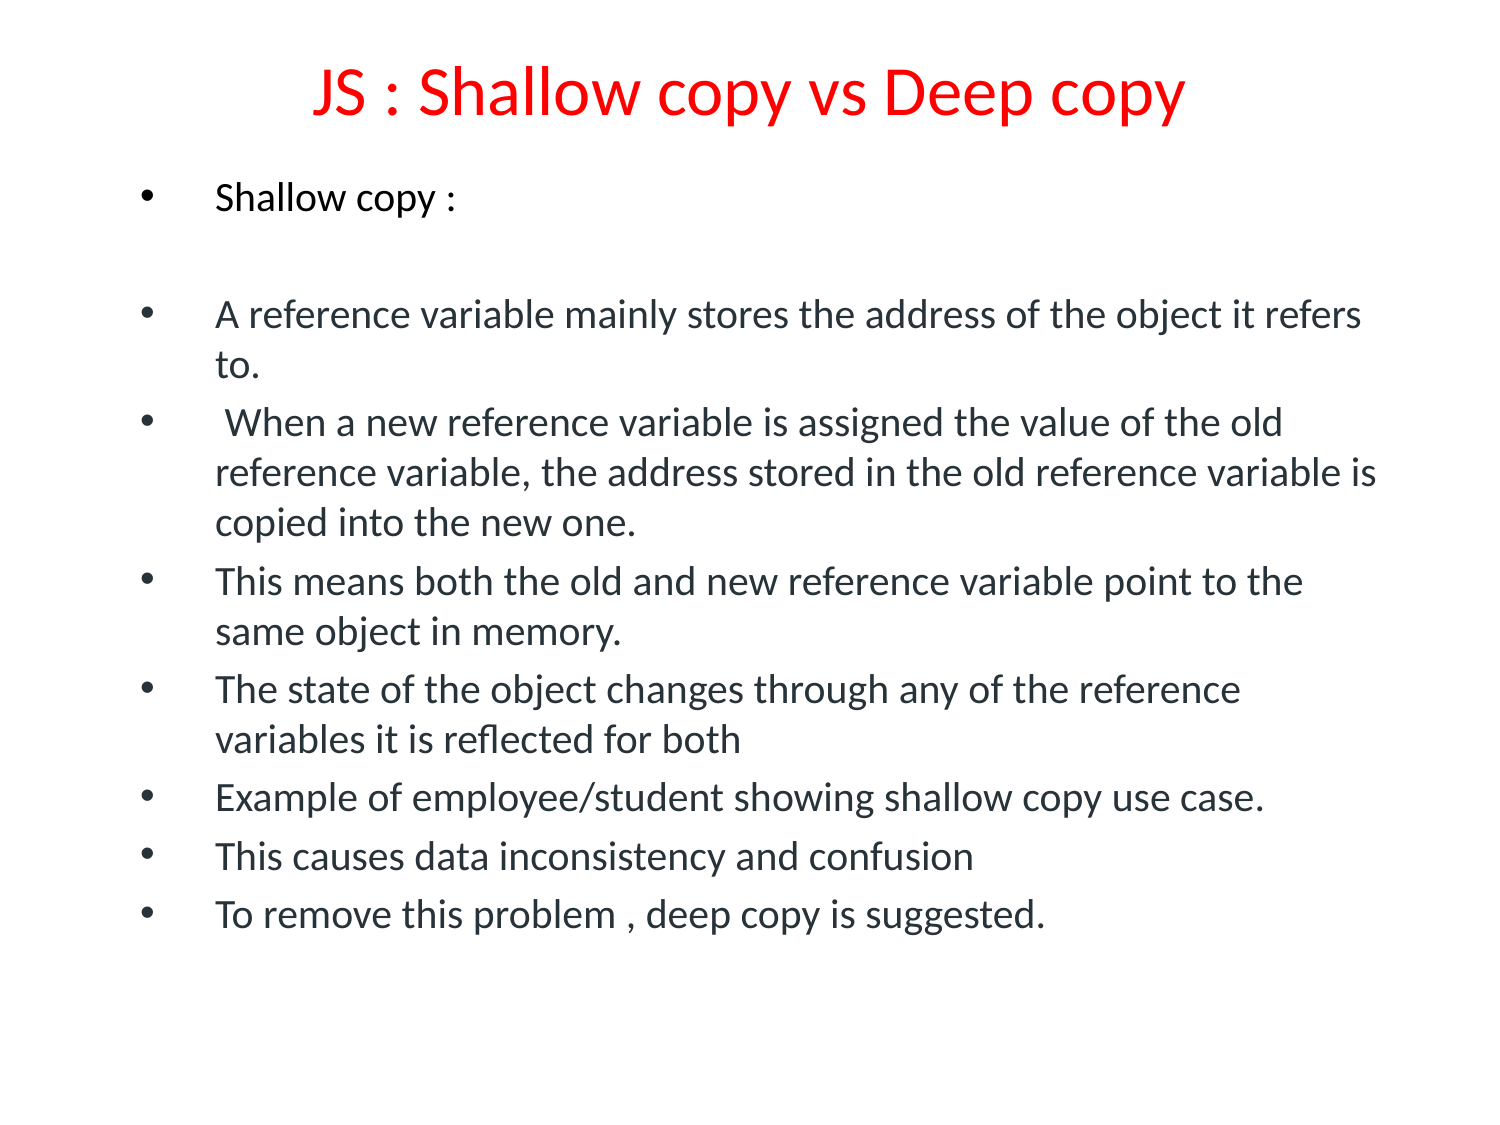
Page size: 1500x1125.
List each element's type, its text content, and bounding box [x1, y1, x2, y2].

title JS : Shallow copy vs Deep copy [112, 37, 1388, 138]
subtitle Shallow copy : A reference variable mainly stores the address of the object it refers to. When a new reference variable is assigned the value of the old reference variable, the address stored in the old reference variable is copied into the new one. This means both the old and new reference variable point to the same object in memory. The state of the object changes through any of the reference variables it is reflected for both Example of employee/student showing shallow copy use case. This causes data inconsistency and confusion To remove this problem , deep copy is suggested. [125, 162, 1413, 1050]
